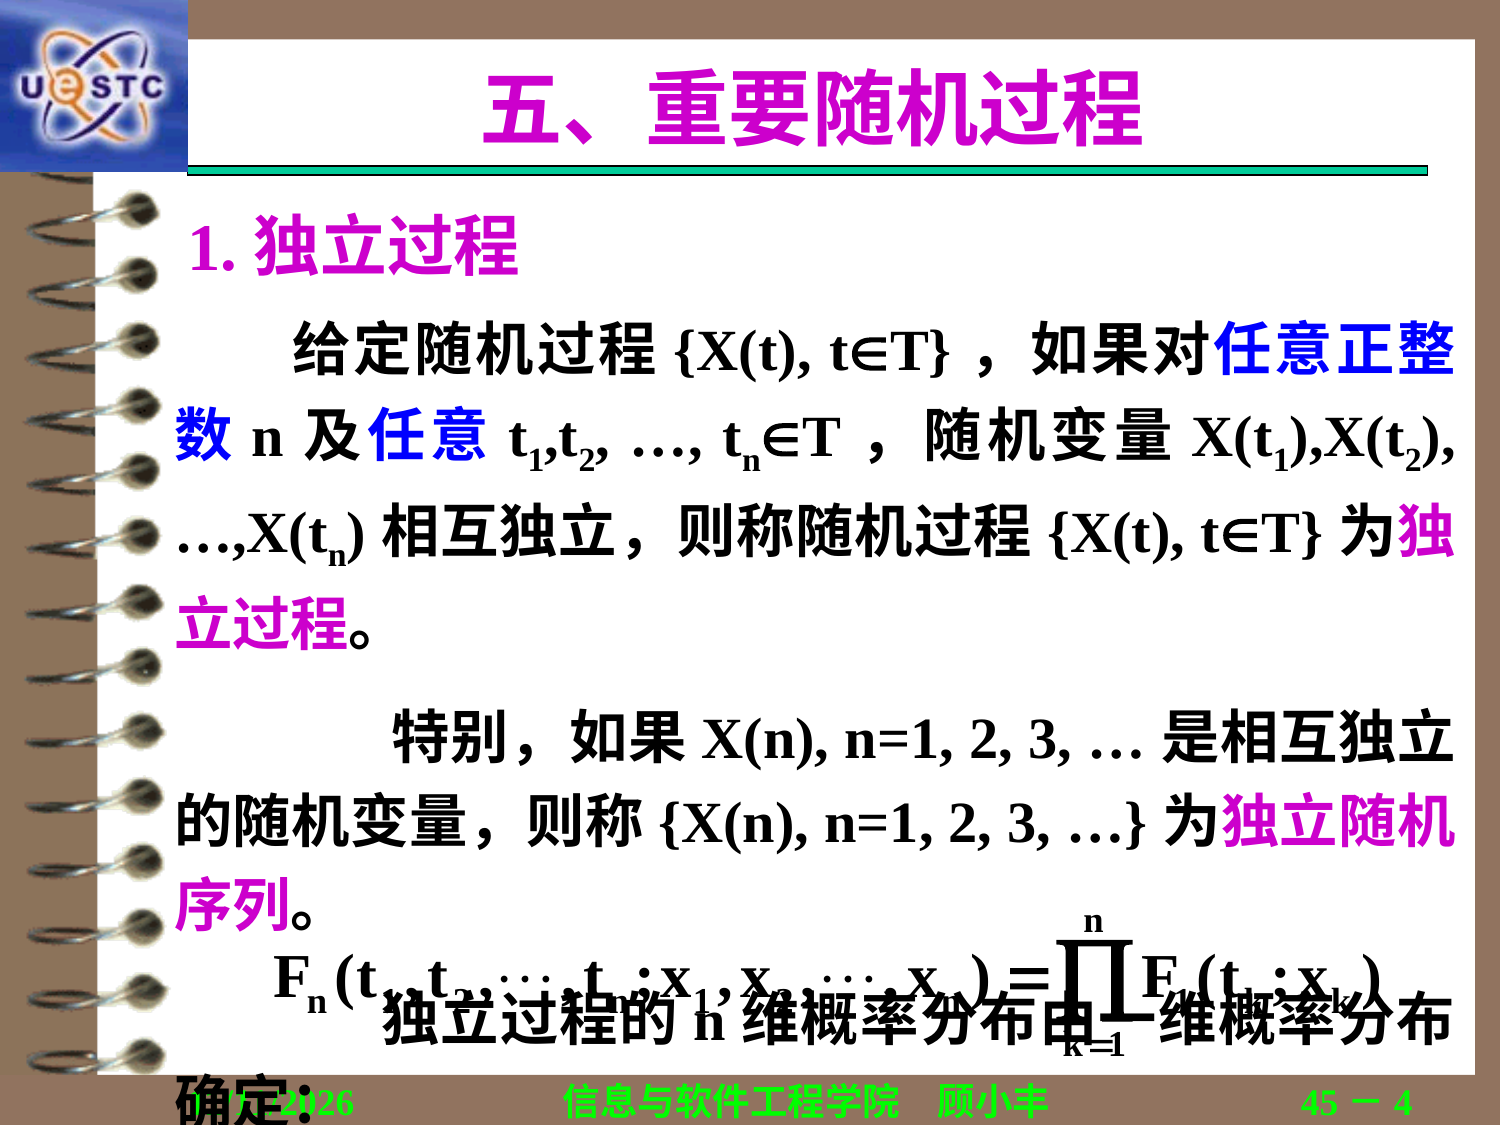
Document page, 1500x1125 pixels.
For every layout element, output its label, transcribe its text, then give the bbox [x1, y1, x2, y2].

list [264, 892, 1393, 1071]
title 五、重要随机过程 [200, 56, 1425, 157]
list 1.独立过程 [187, 187, 807, 284]
picture [0, 0, 194, 1075]
slide_number 45－4 [1162, 1077, 1413, 1123]
footer 信息与软件工程学院 顾小丰 [462, 1079, 1151, 1123]
text_box 给定随机过程{X(t), tT}，如果对任意正整数n及任意t1,t2, …, tnT，随机变量X(t1),X(t2),…,X(tn)相互独立，则称随机过程{X(t), tT}为独立过程。 特别，如果X(n), n=1, 2, 3, …是相互独立的随机变量，则称{X(n), n=1, 2, 3, …}为独立随机序列。 独立过程的n维概率分布由一维概率分布确定： [159, 290, 1471, 1125]
